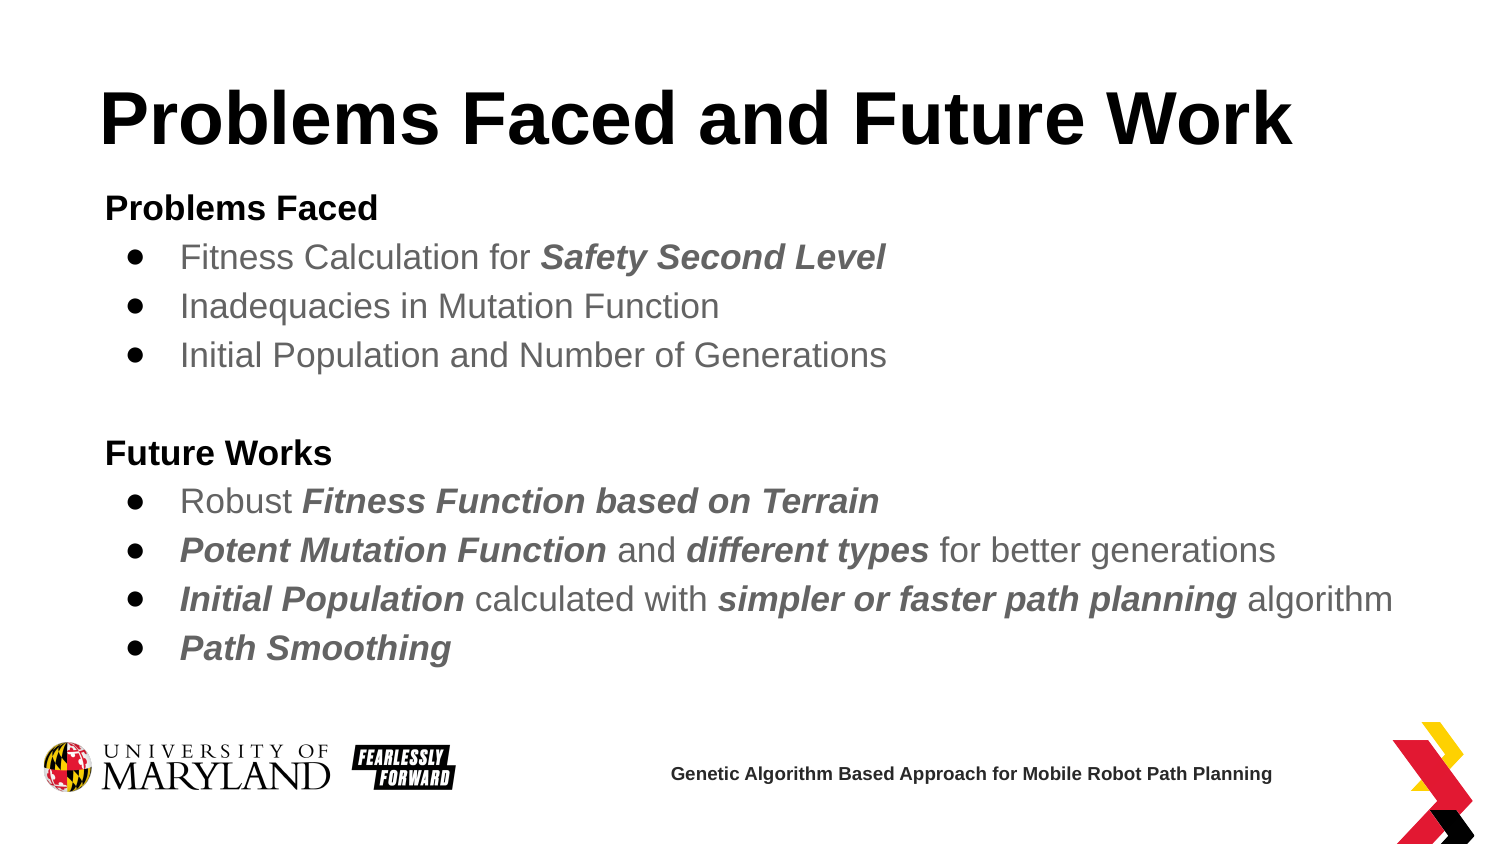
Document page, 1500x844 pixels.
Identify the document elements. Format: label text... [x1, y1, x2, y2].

picture [1362, 722, 1475, 844]
title Problems Faced and Future Work [99, 63, 1475, 166]
subtitle Genetic Algorithm Based Approach for Mobile Robot Path Planning [670, 632, 1362, 844]
picture [43, 742, 456, 792]
list Problems Faced Fitness Calculation for Safety Second Level Inadequacies in Mutation Function Initial Population and Number of Generations Future Works Robust Fitness Function based on Terrain Potent Mutation Function and different types for better generations Initial Population calculated with simpler or faster path planning algorithm Path Smoothing [104, 178, 1432, 690]
